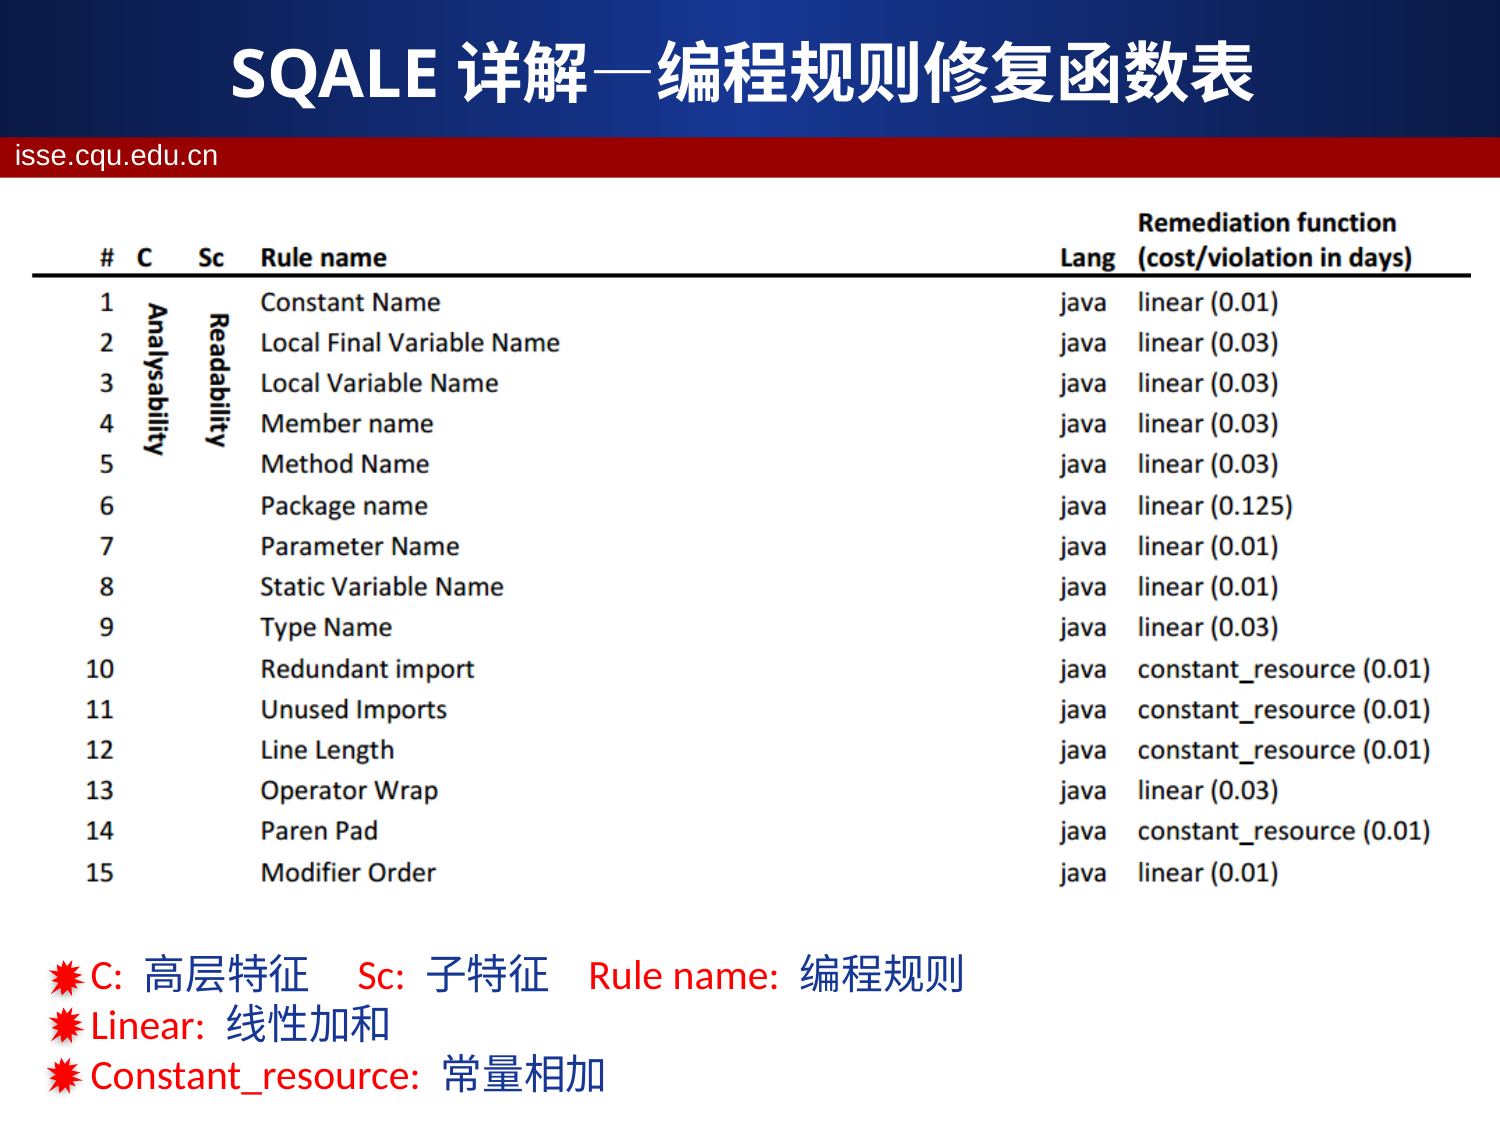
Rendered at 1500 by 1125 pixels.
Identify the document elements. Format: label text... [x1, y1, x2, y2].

text_box C: 高层特征 Sc: 子特征 Rule name: 编程规则 Linear: 线性加和 Constant_resource: 常量相加 [75, 940, 1470, 1106]
text_box [45, 1056, 84, 1095]
title SQALE详解—编程规则修复函数表 [49, 24, 1438, 118]
picture [17, 207, 1471, 890]
text_box [47, 959, 86, 997]
text_box [47, 1006, 86, 1044]
